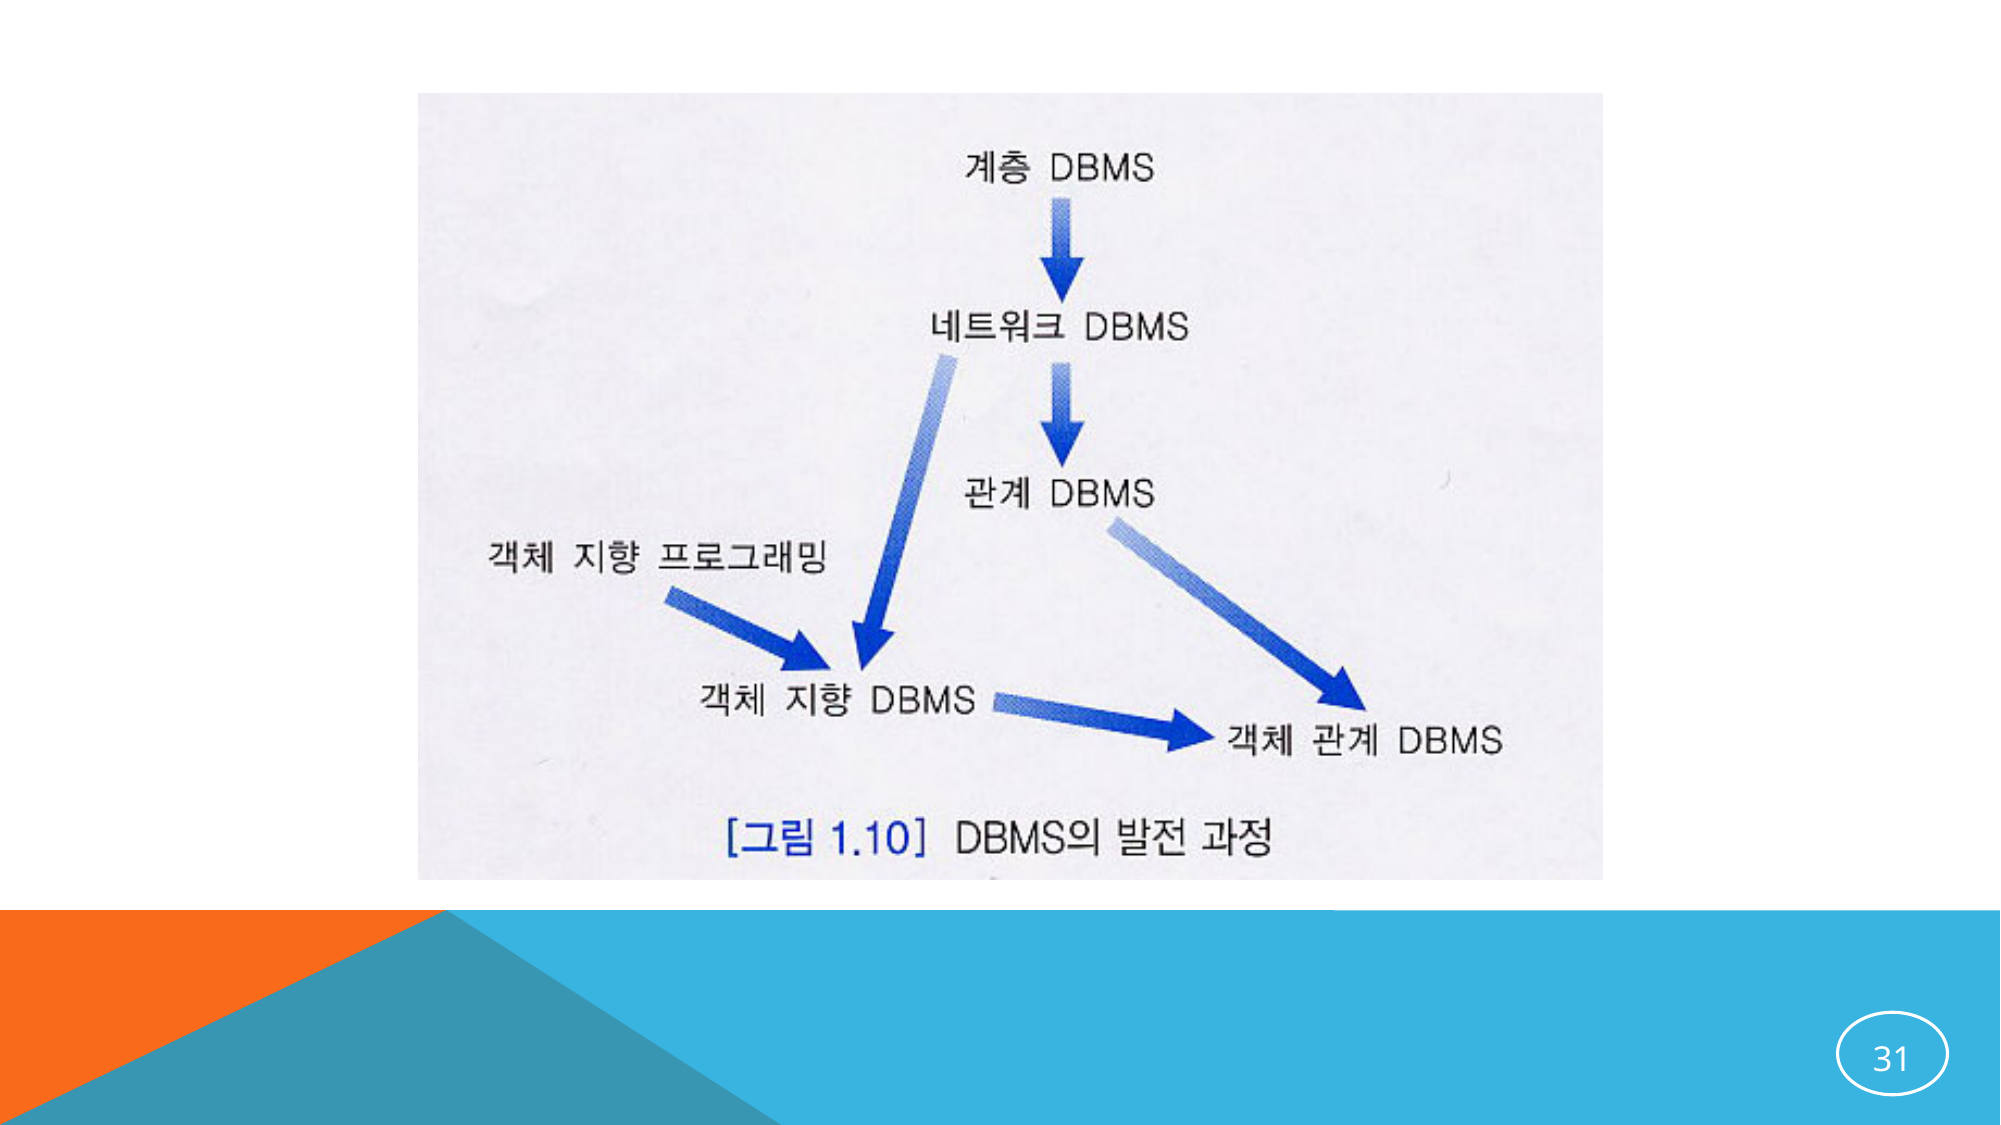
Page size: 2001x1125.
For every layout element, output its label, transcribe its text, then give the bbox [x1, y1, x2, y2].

slide_number 31 [1835, 1010, 1950, 1097]
picture [418, 93, 1603, 880]
